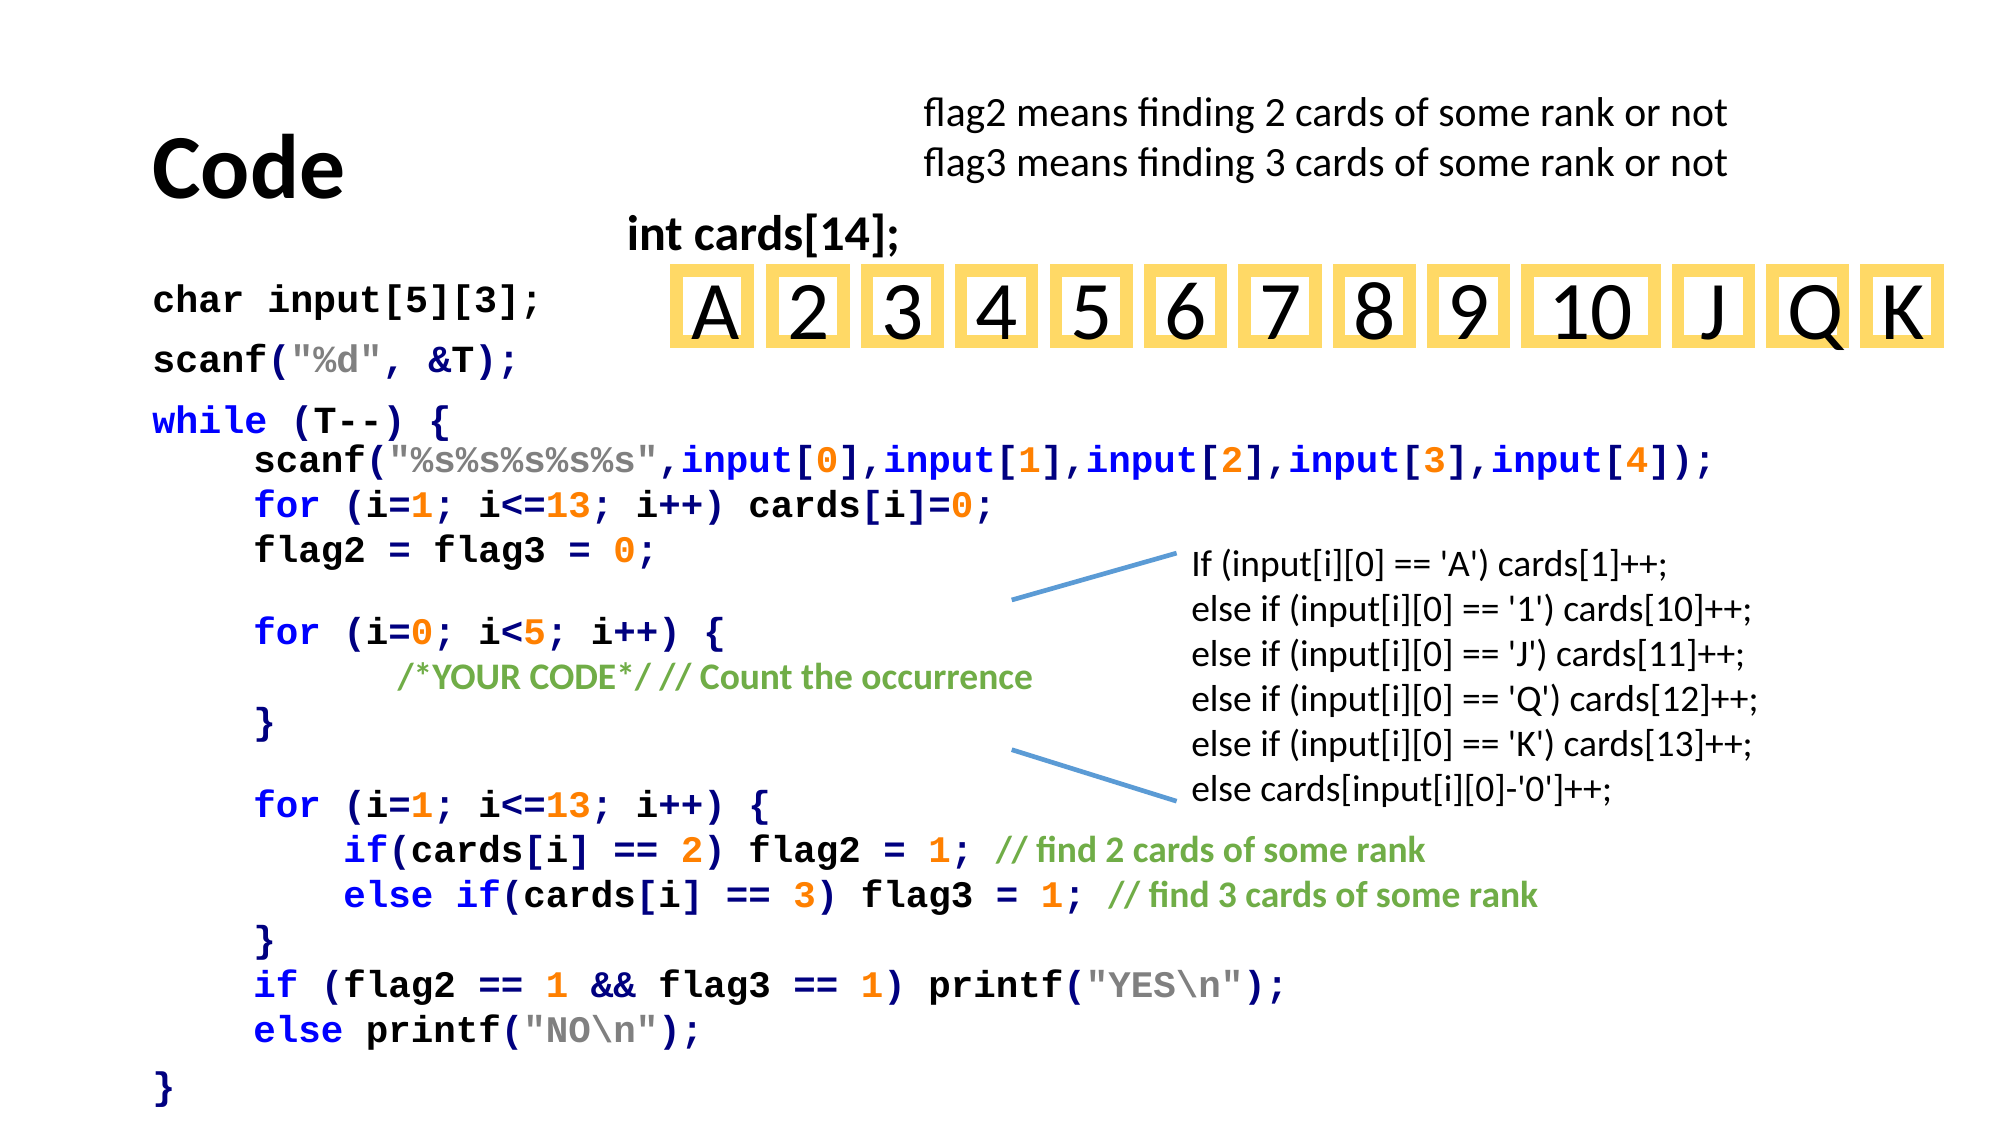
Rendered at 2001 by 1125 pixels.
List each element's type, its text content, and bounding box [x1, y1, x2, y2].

list char input[5][3]; scanf("%d", &T); while (T--) { } [137, 271, 1863, 1120]
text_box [1011, 751, 1177, 802]
text_box for (i=1; i<=13; i++) { if(cards[i] == 2) flag2 = 1; // find 2 cards of some rank else if(cards[i] == 3) flag3 = 1; // find 3 cards of some rank } if (flag2 == 1 && flag3 == 1) printf("YES\n"); else printf("NO\n"); [238, 772, 1785, 1103]
text_box 3 [866, 270, 939, 343]
text_box J [1677, 270, 1750, 343]
text_box 5 [1055, 270, 1128, 343]
text_box Q [1771, 270, 1844, 343]
text_box 2 [771, 270, 844, 343]
text_box for (i=0; i<5; i++) { /*YOUR CODE*/ // Count the occurrence } [238, 599, 1176, 750]
text_box 8 [1338, 270, 1411, 343]
text_box 10 [1526, 270, 1655, 343]
text_box 9 [1432, 270, 1505, 343]
text_box scanf("%s%s%s%s%s",input[0],input[1],input[2],input[3],input[4]); for (i=1; i<=13; i++) cards[i]=0; flag2 = flag3 = 0; [238, 427, 1785, 578]
text_box 4 [960, 270, 1033, 343]
text_box int cards[14]; [612, 193, 916, 268]
text_box 6 [1149, 270, 1222, 343]
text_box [1011, 553, 1177, 600]
title Code [137, 59, 1863, 271]
text_box K [1866, 270, 1938, 343]
text_box flag2 means finding 2 cards of some rank or not flag3 means finding 3 cards of some rank or not [908, 77, 1769, 192]
text_box 7 [1243, 270, 1316, 343]
text_box If (input[i][0] == 'A') cards[1]++; else if (input[i][0] == '1') cards[10]++; else if (input[i][0] == 'J') cards[11]++; else if (input[i][0] == 'Q') cards[12]++; else if (input[i][0] == 'K') cards[13]++; else cards[input[i][0]-'0']++; [1176, 531, 1886, 817]
text_box A [676, 270, 749, 343]
